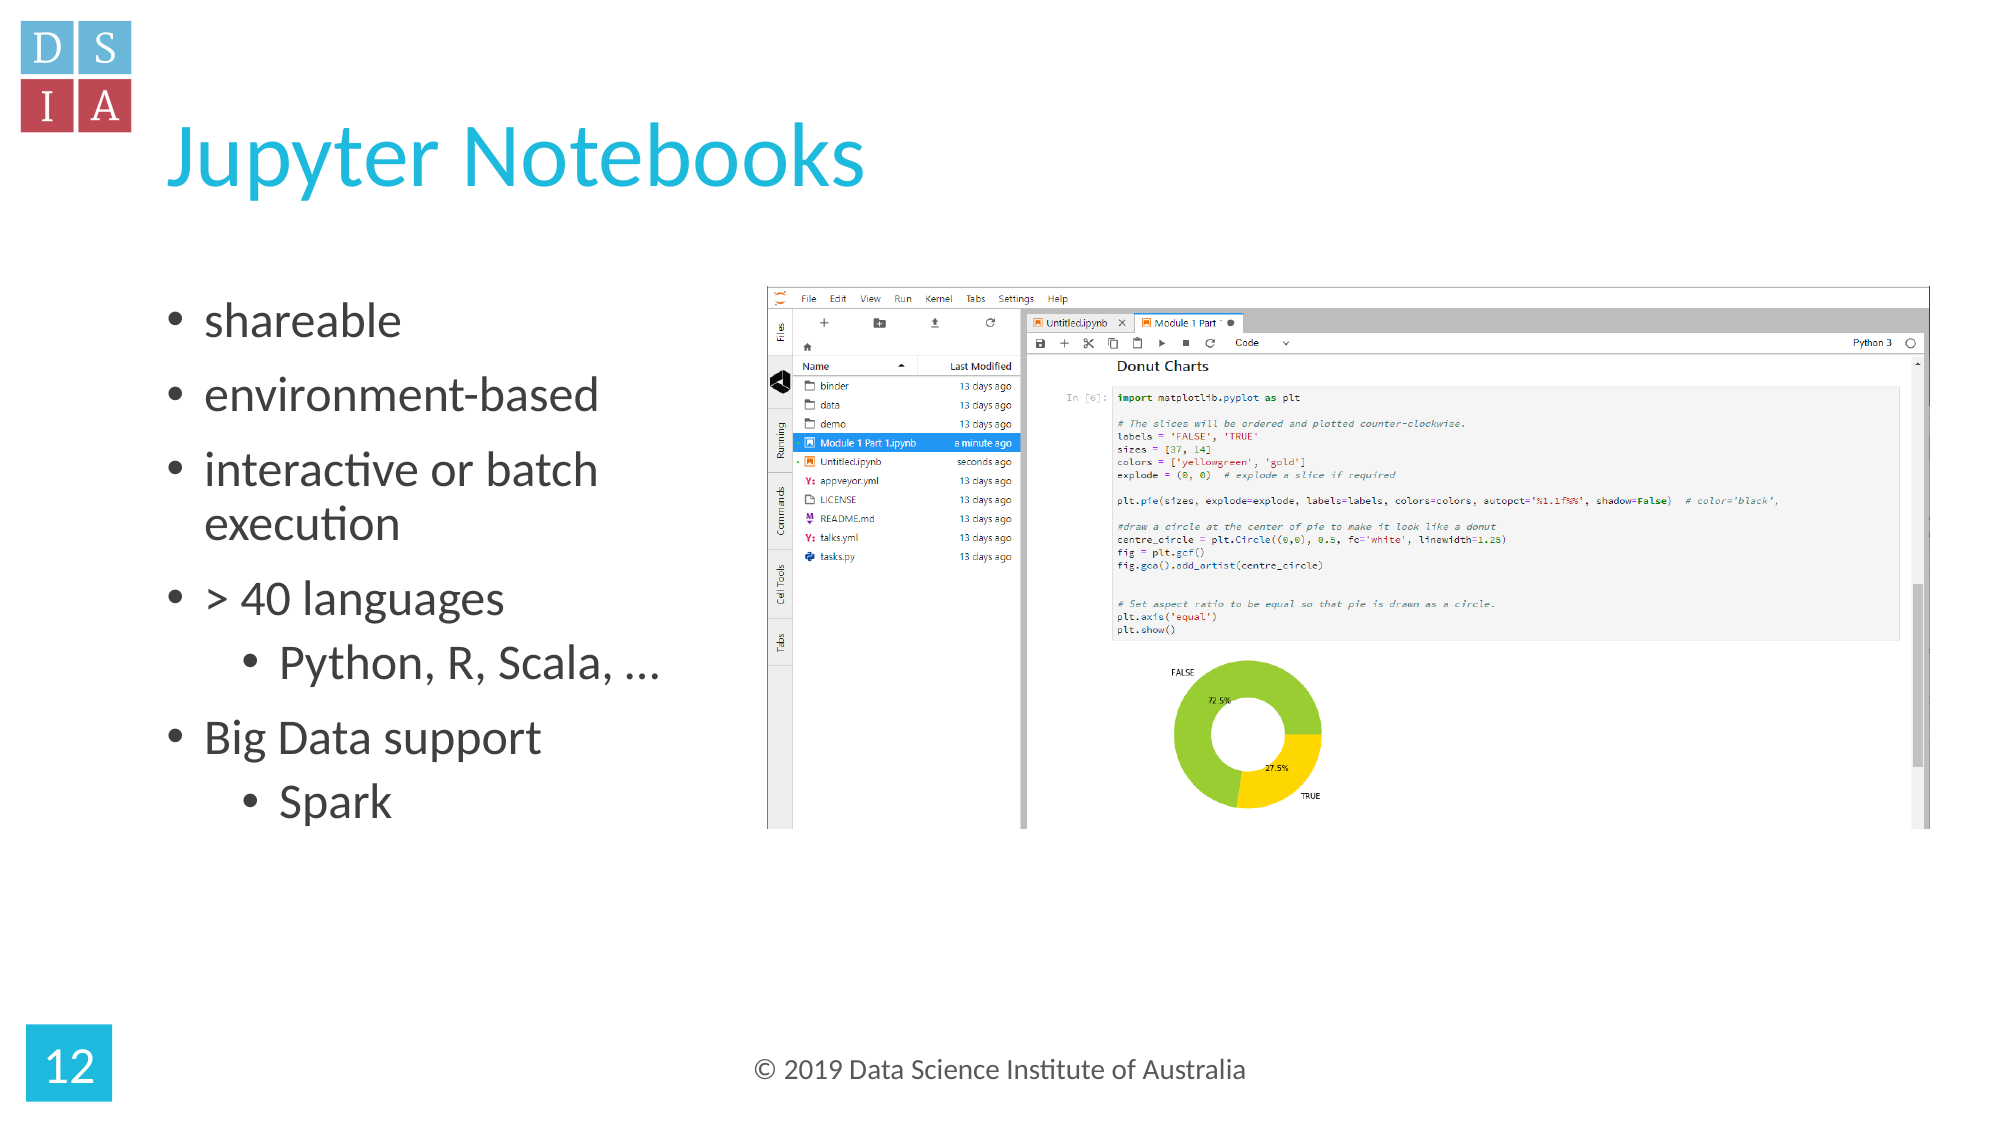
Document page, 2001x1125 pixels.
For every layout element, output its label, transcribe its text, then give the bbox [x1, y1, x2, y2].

list shareable environment-based interactive or batch execution > 40 languages Python, R, Scala, … Big Data support Spark [151, 286, 731, 1079]
text_box 12 [26, 1024, 113, 1102]
picture [766, 286, 1930, 829]
title Jupyter Notebooks [151, 0, 1909, 214]
picture [20, 20, 132, 133]
